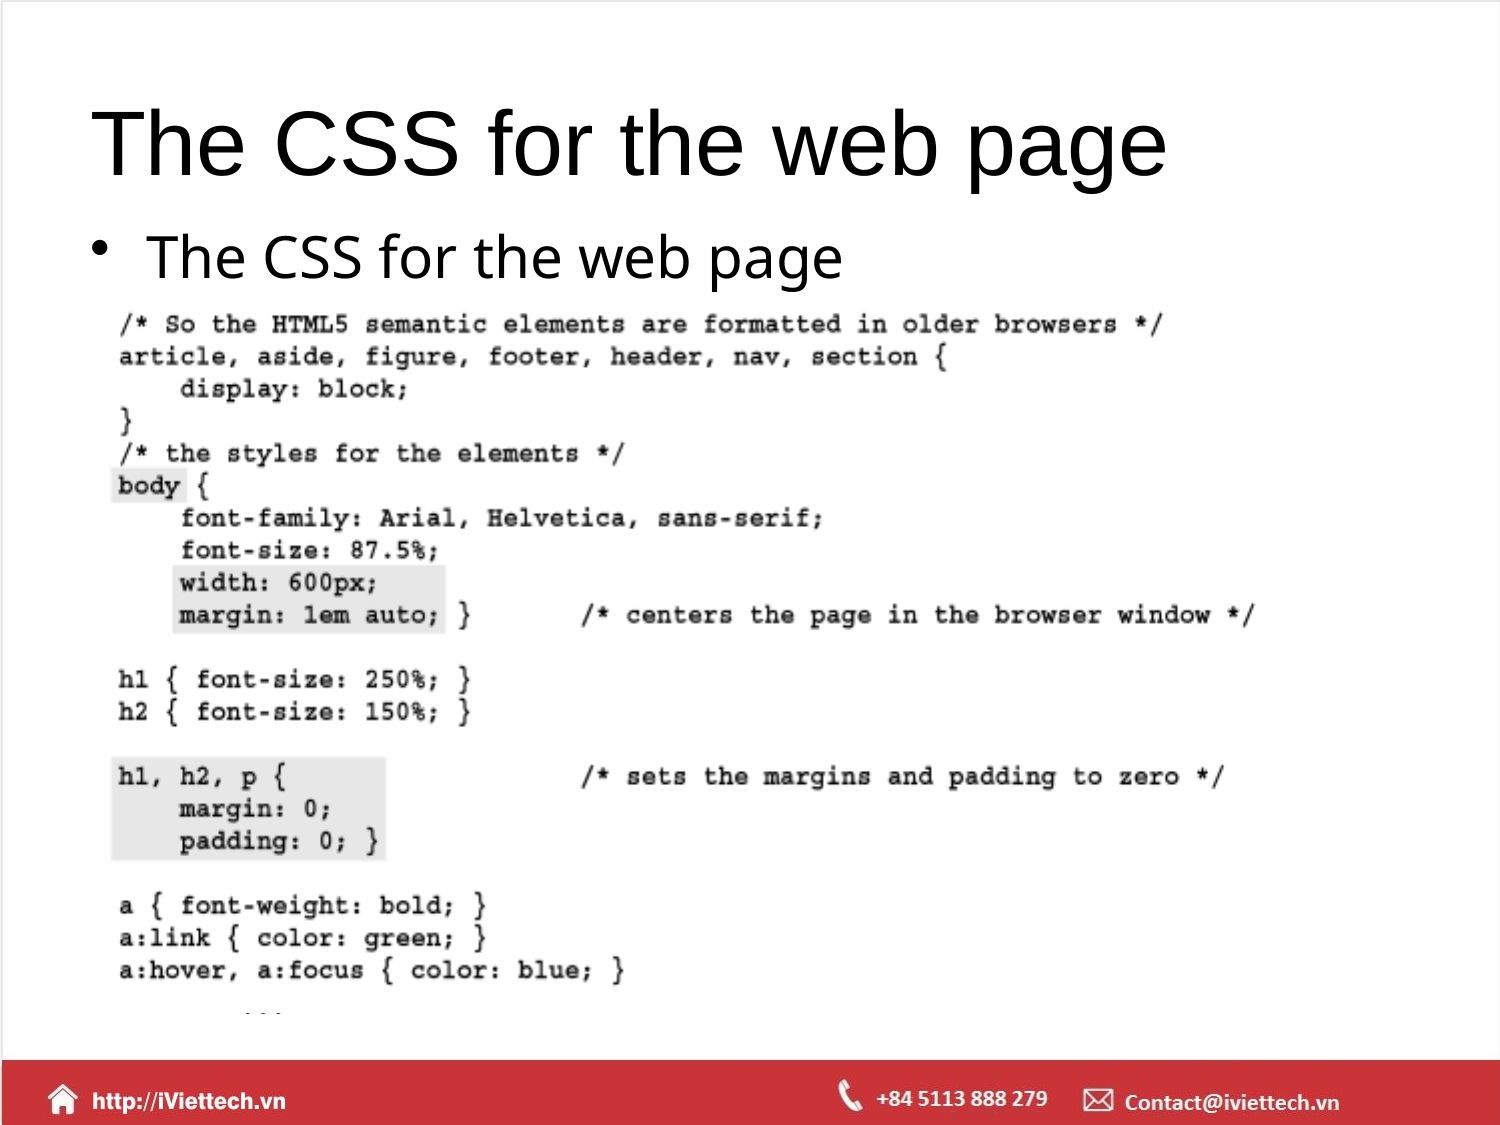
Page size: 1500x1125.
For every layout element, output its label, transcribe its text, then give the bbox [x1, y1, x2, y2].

picture [0, 0, 1500, 1125]
title The CSS for the web page [74, 44, 1426, 212]
list The CSS for the web page … [74, 212, 1426, 956]
